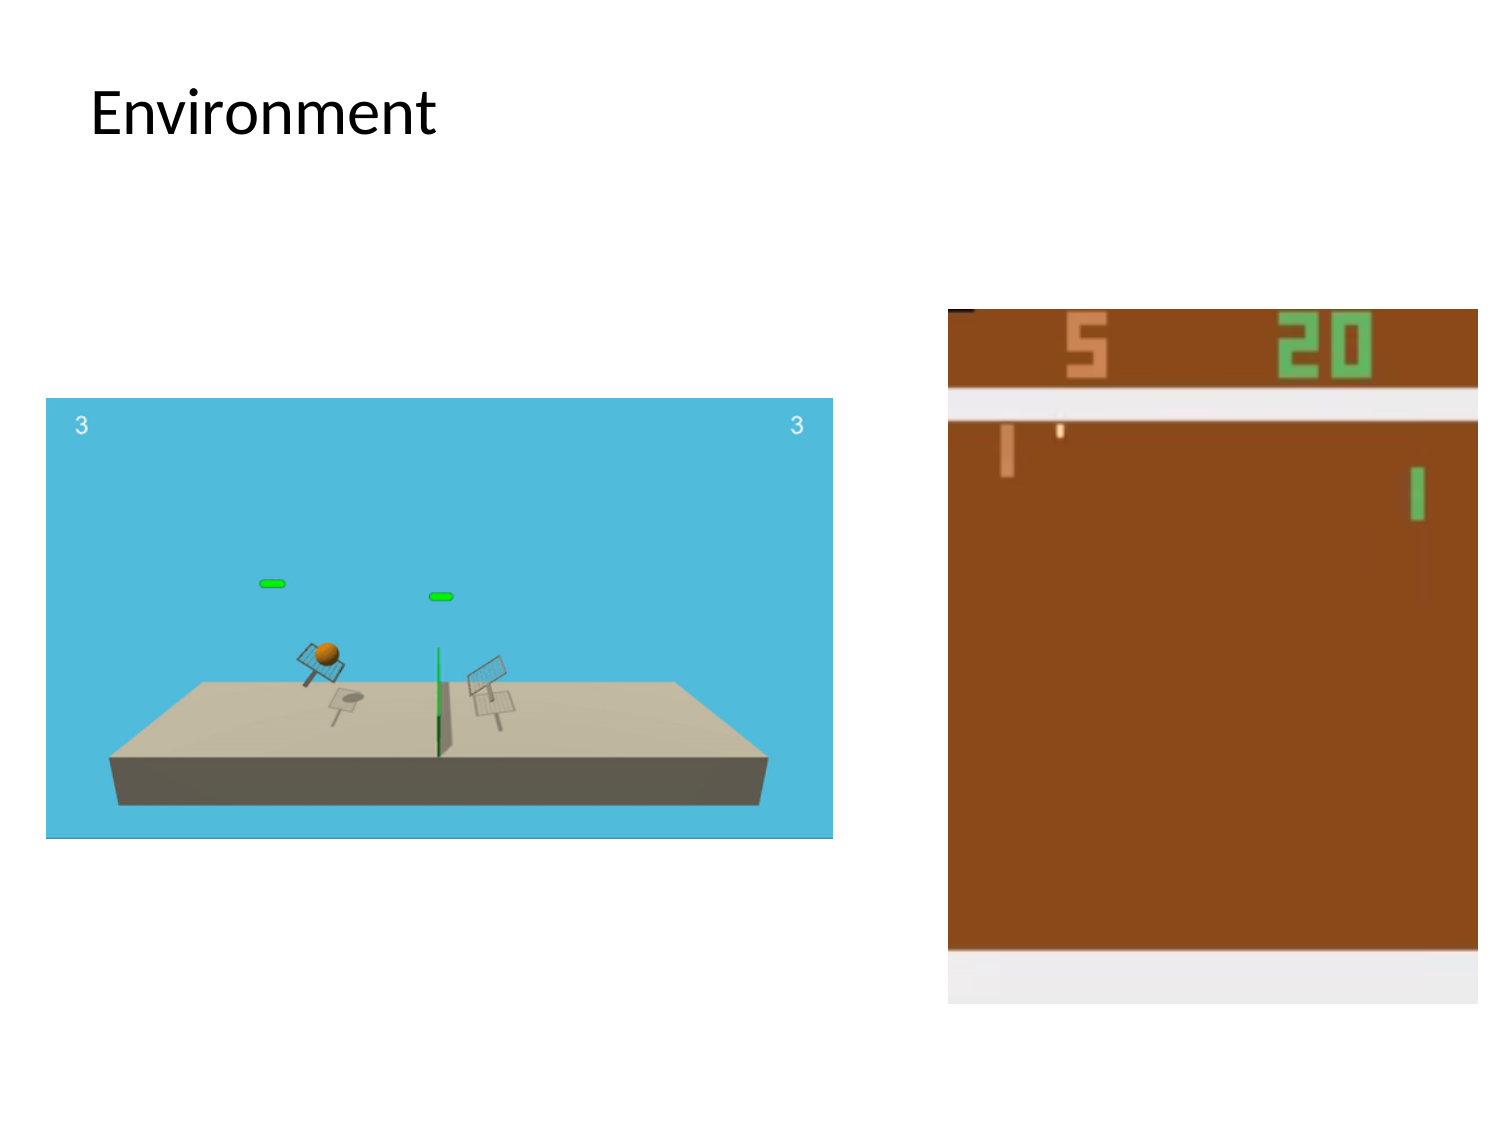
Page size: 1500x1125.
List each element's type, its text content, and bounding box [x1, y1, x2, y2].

title Environment [75, 45, 1425, 171]
picture [948, 309, 1479, 1004]
picture [46, 398, 833, 840]
